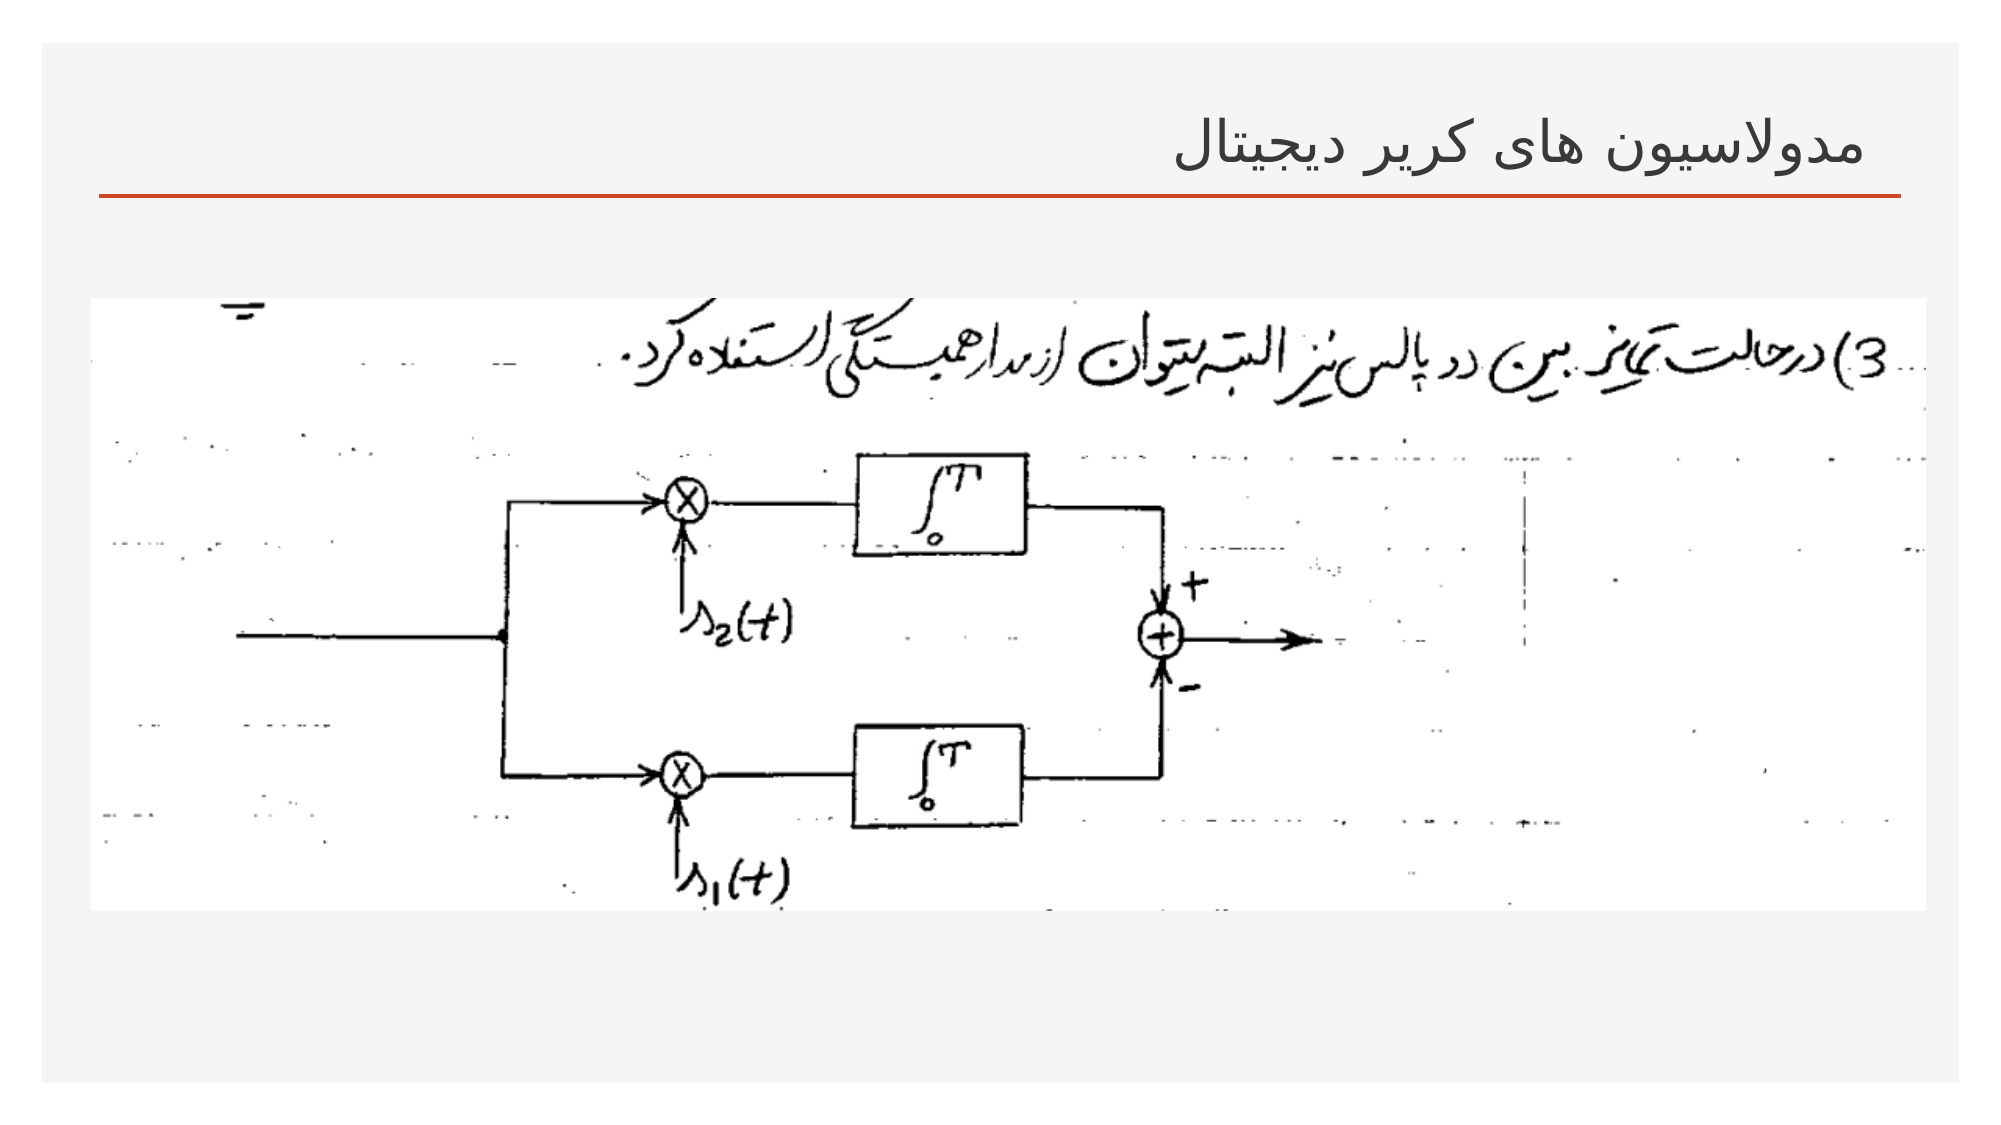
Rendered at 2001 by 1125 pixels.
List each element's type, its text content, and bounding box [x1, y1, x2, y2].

title مدولاسیون های کریر دیجیتال [754, 77, 1883, 182]
picture [91, 298, 1926, 912]
